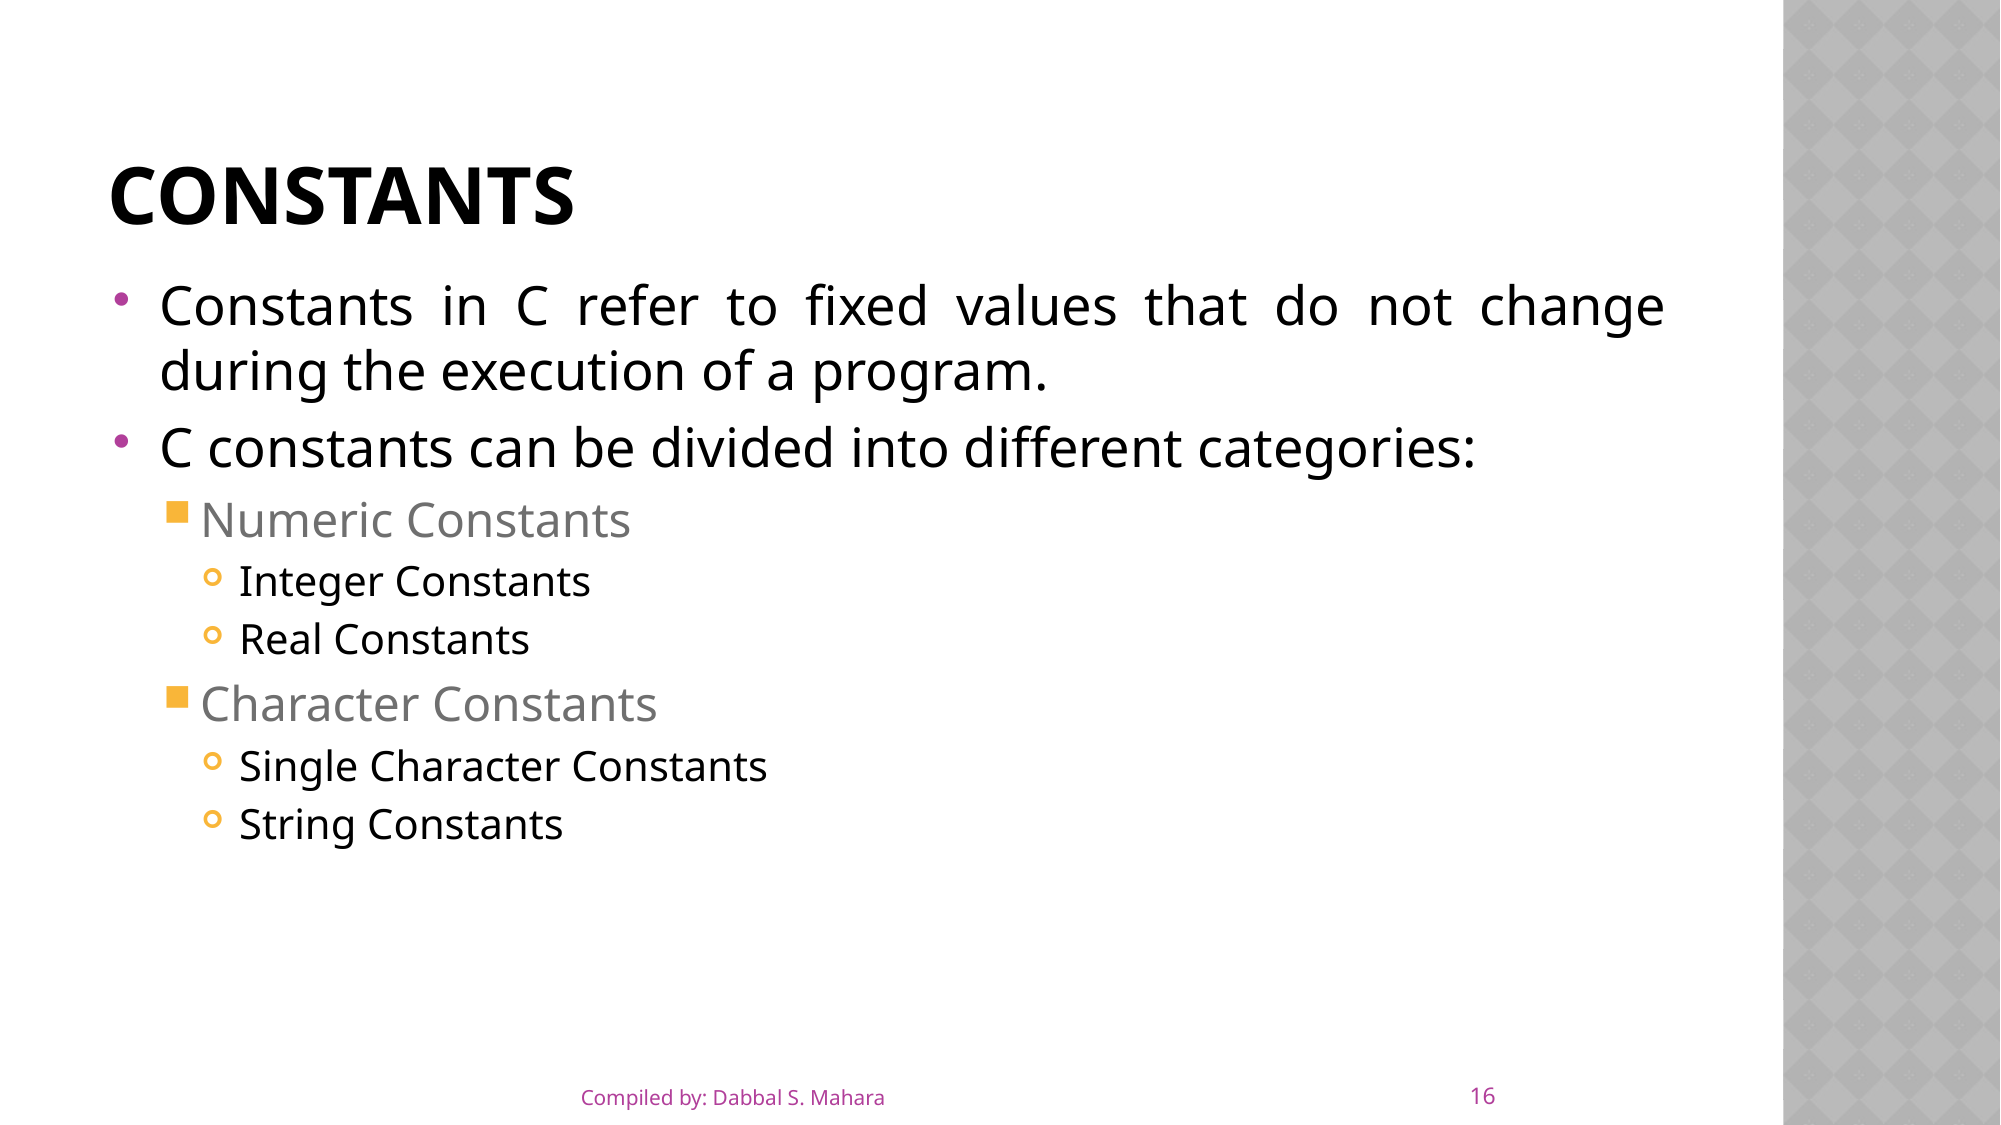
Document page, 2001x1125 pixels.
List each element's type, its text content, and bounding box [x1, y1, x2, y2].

list Constants in C refer to fixed values that do not change during the execution of a program. C constants can be divided into different categories: Numeric Constants Integer Constants Real Constants Character Constants Single Character Constants String Constants [99, 264, 1684, 1059]
title constants [99, 52, 1684, 240]
slide_number 16 [1367, 1075, 1496, 1113]
footer Compiled by: Dabbal S. Mahara [99, 1075, 900, 1114]
